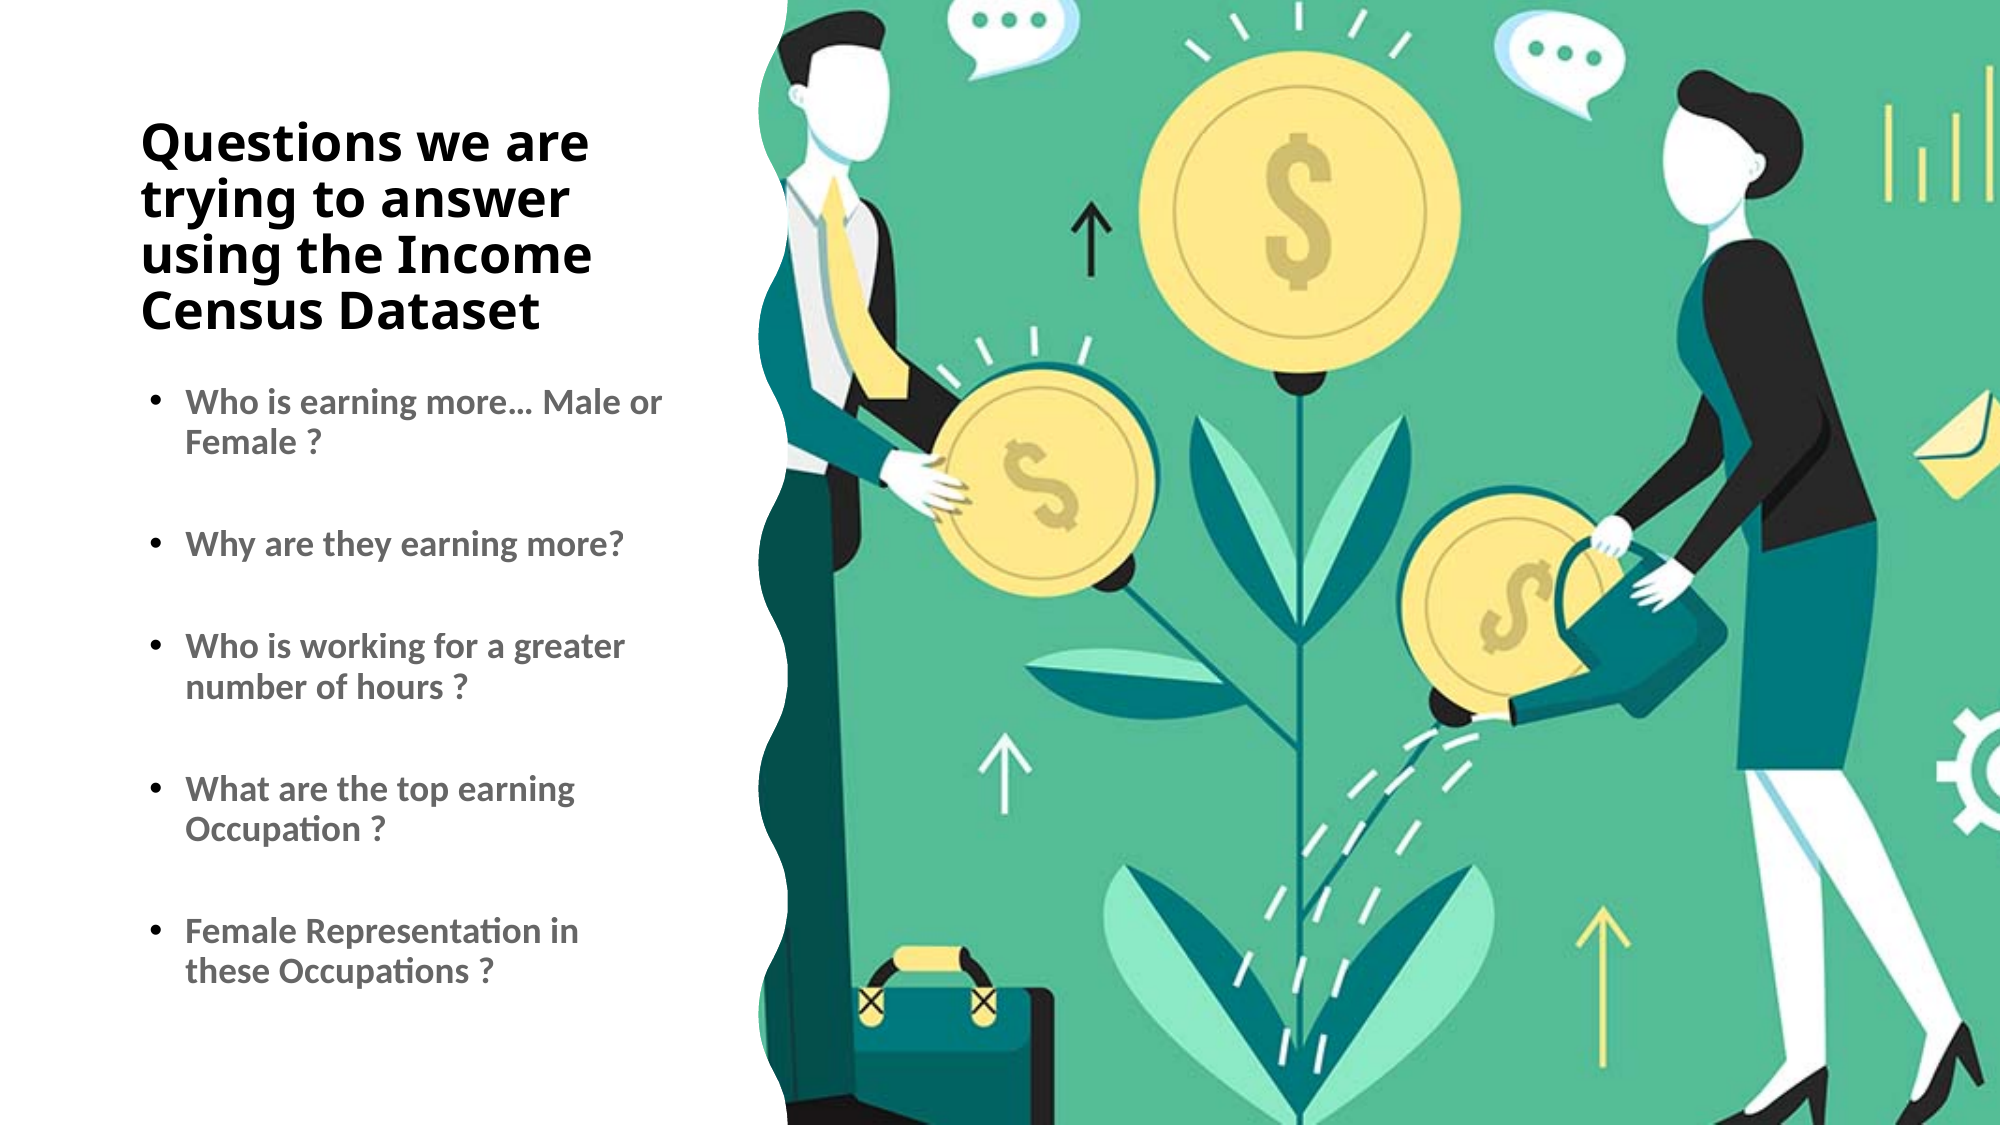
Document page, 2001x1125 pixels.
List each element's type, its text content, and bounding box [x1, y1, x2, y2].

text_box Questions we are trying to answer using the Income Census Dataset [125, 108, 685, 354]
text_box Who is earning more… Male or Female ? Why are they earning more? Who is working for a greater number of hours ? What are the top earning Occupation ? Female Representation in these Occupations ? [125, 374, 685, 1006]
picture [747, 0, 2000, 1125]
text_box [0, 0, 747, 1125]
